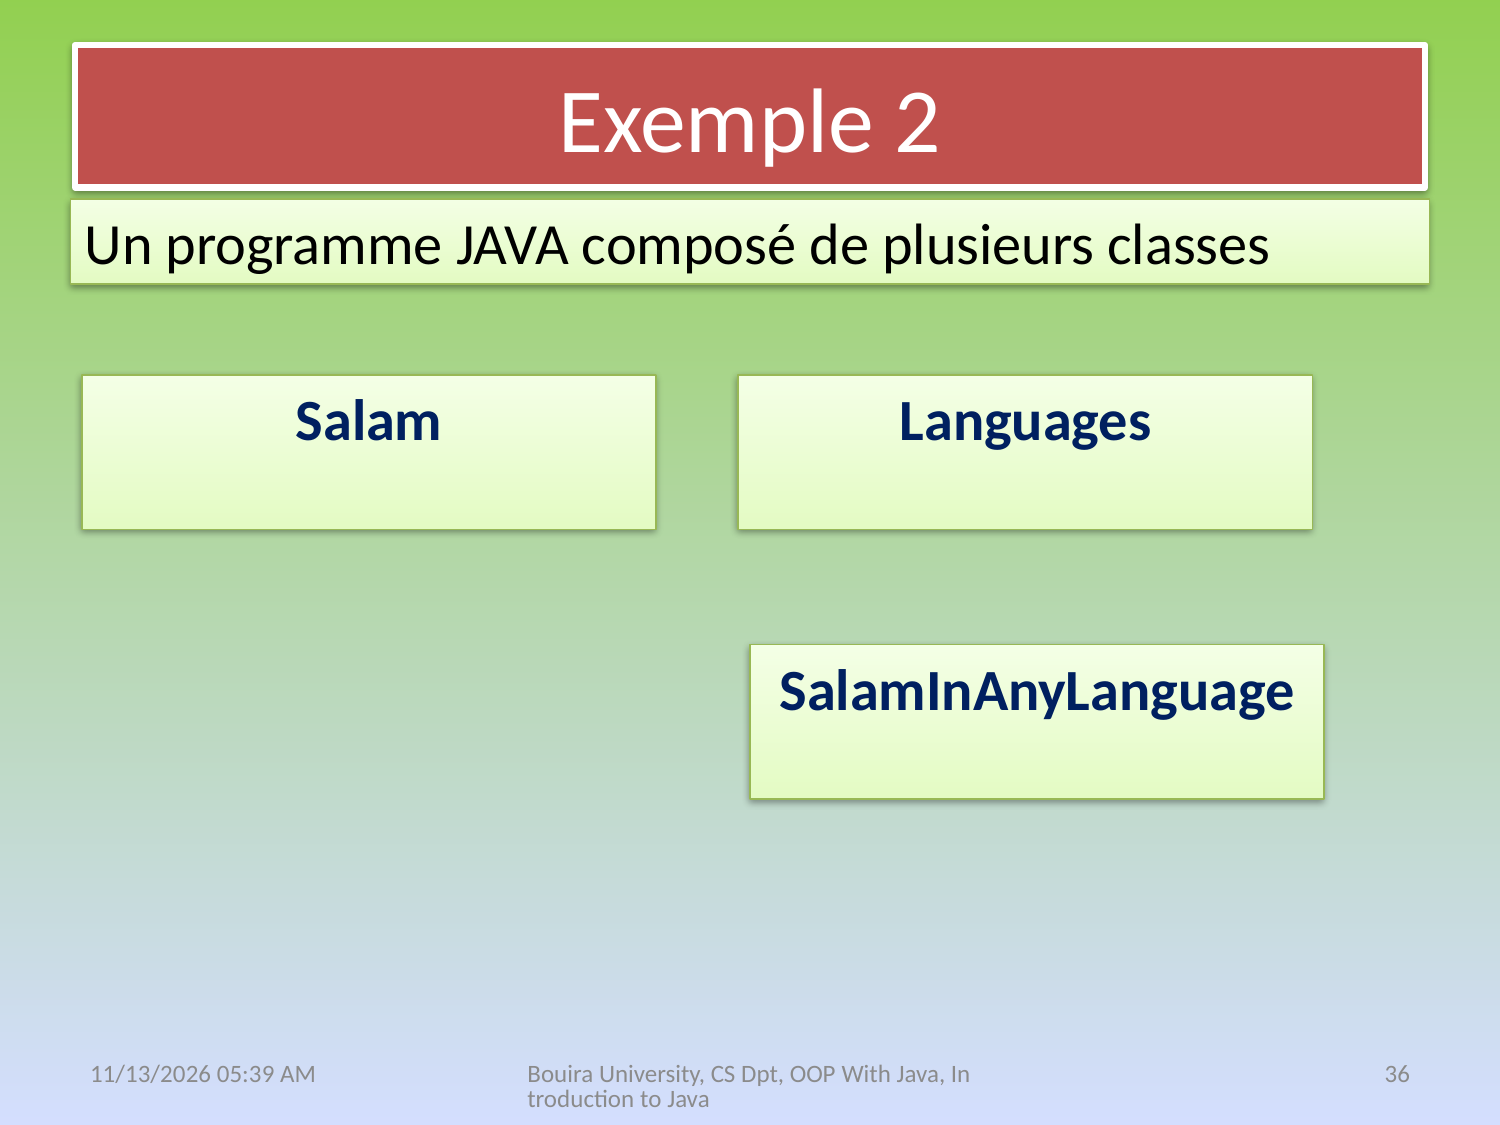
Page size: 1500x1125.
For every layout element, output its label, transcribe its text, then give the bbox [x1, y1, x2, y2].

footer Bouira University, CS Dpt, OOP With Java, Introduction to Java [512, 1042, 988, 1103]
title Exemple 2 [72, 42, 1428, 191]
text_box Languages [737, 374, 1313, 530]
text_box SalamInAnyLanguage [749, 644, 1325, 800]
text_box Un programme JAVA composé de plusieurs classes [70, 198, 1430, 285]
text_box Salam [81, 374, 657, 530]
slide_number 13 نيسان، 21 [75, 1042, 425, 1103]
slide_number 36 [1074, 1042, 1425, 1103]
